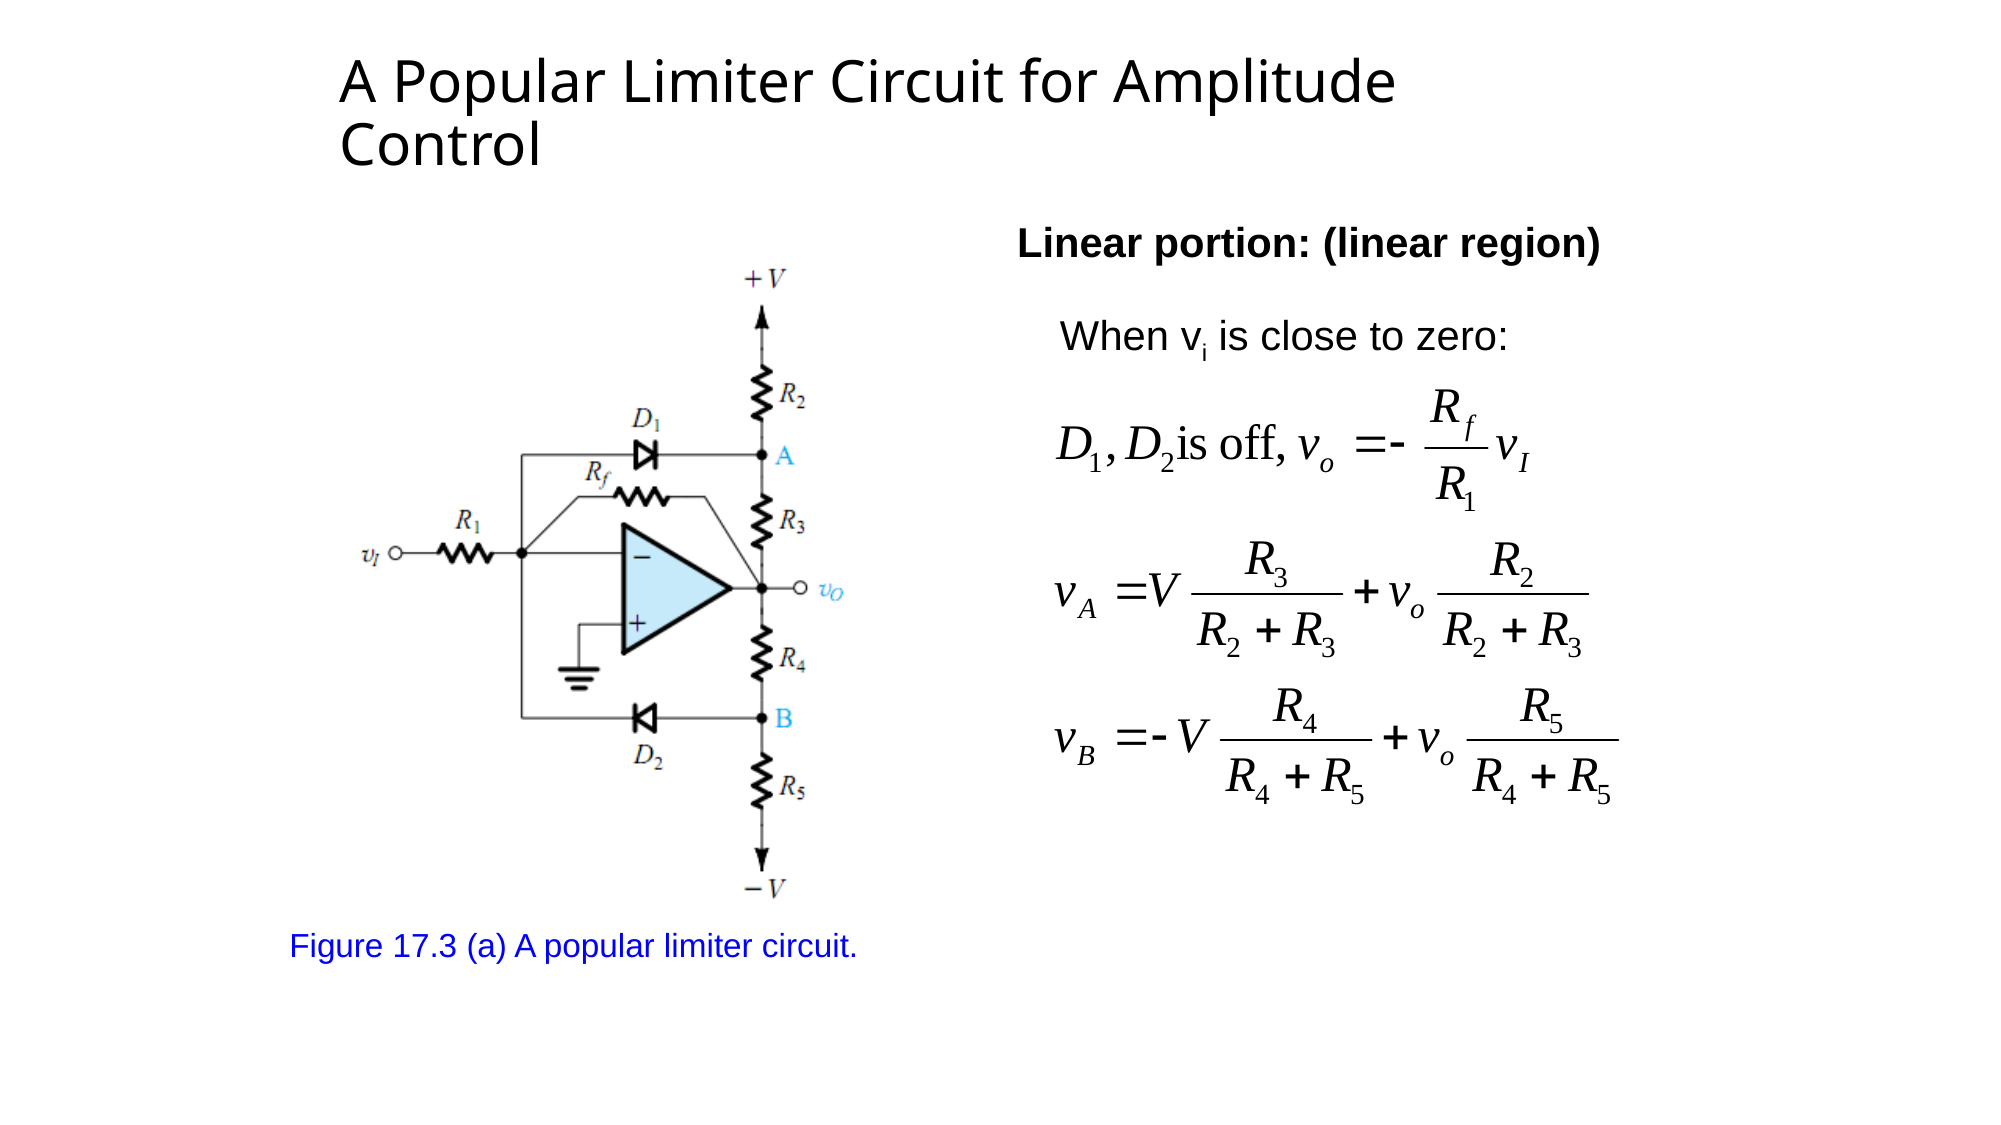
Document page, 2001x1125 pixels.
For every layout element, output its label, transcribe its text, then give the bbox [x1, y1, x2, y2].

title A Popular Limiter Circuit for Amplitude Control [324, 45, 1544, 232]
text_box Linear portion: (linear region) [1002, 208, 1617, 273]
text_box When vi is close to zero: [1045, 301, 1524, 374]
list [1047, 373, 1630, 815]
picture [291, 227, 867, 917]
text_box Figure 17.3 (a) A popular limiter circuit. [274, 916, 1025, 972]
